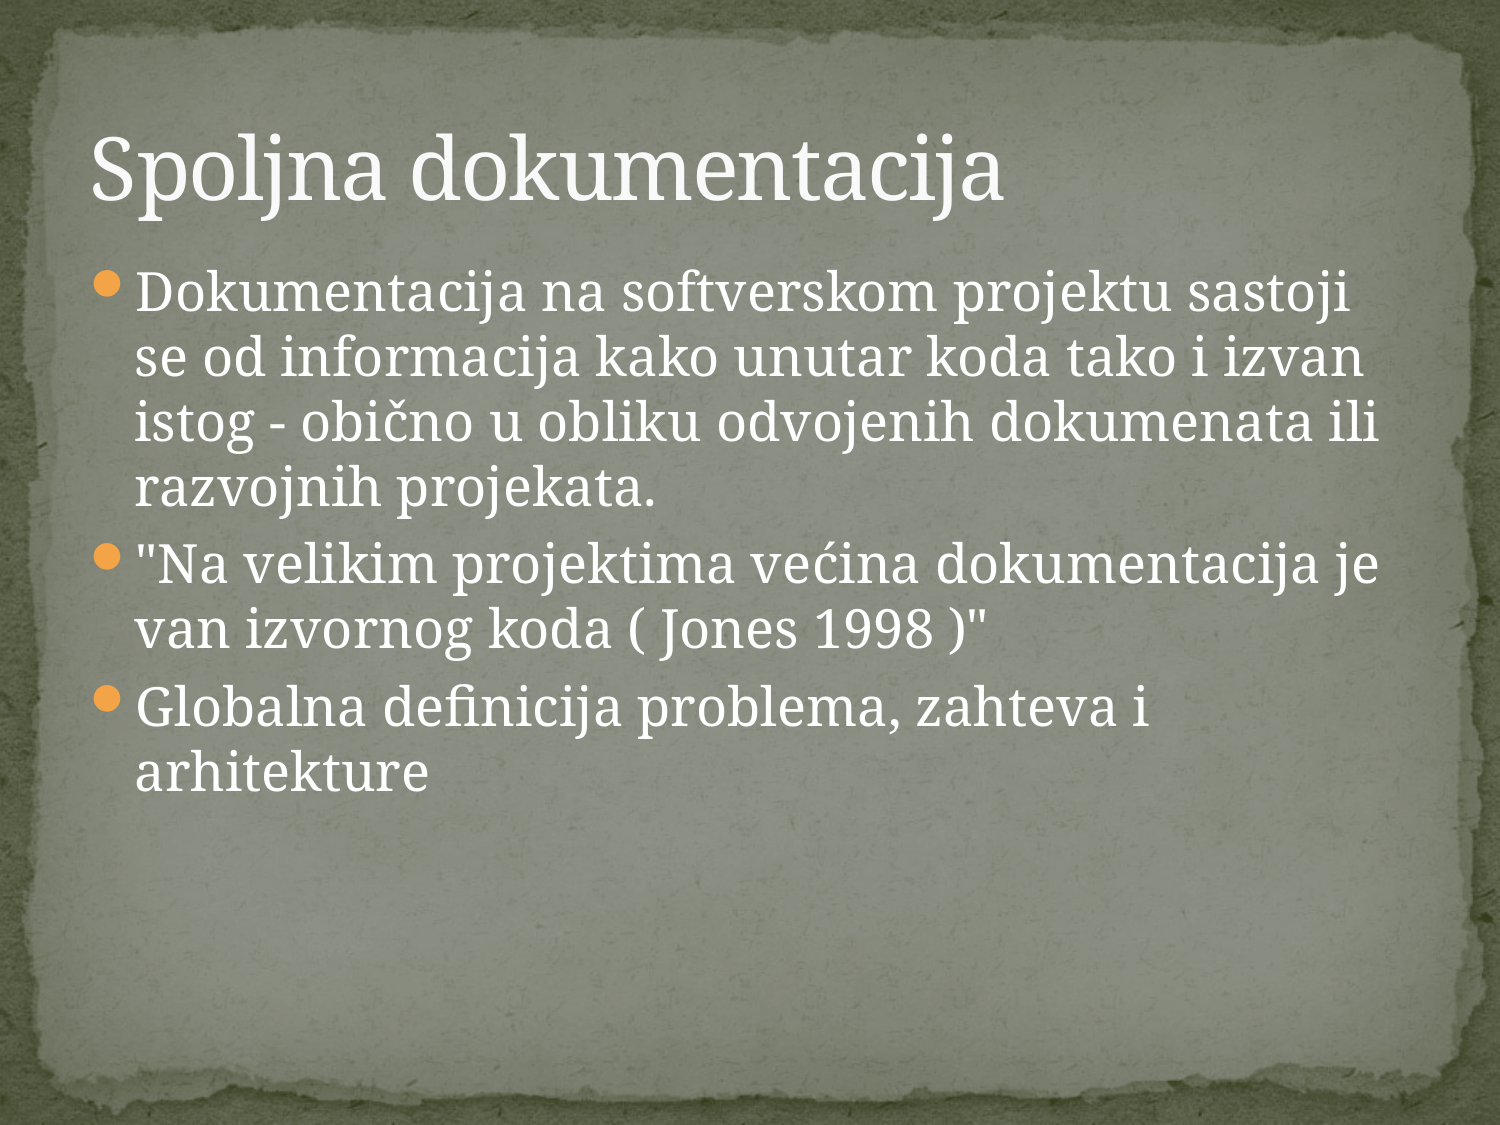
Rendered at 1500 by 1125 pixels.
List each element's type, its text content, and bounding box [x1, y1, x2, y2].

title Spoljna dokumentacija [74, 24, 1425, 225]
list Dokumentacija na softverskom projektu sastoji se od informacija kako unutar koda tako i izvan istog - obično u obliku odvojenih dokumenata ili razvojnih projekata. "Na velikim projektima većina dokumentacija je van izvornog koda ( Jones 1998 )" Globalna definicija problema, zahteva i arhitekture [75, 249, 1425, 1000]
